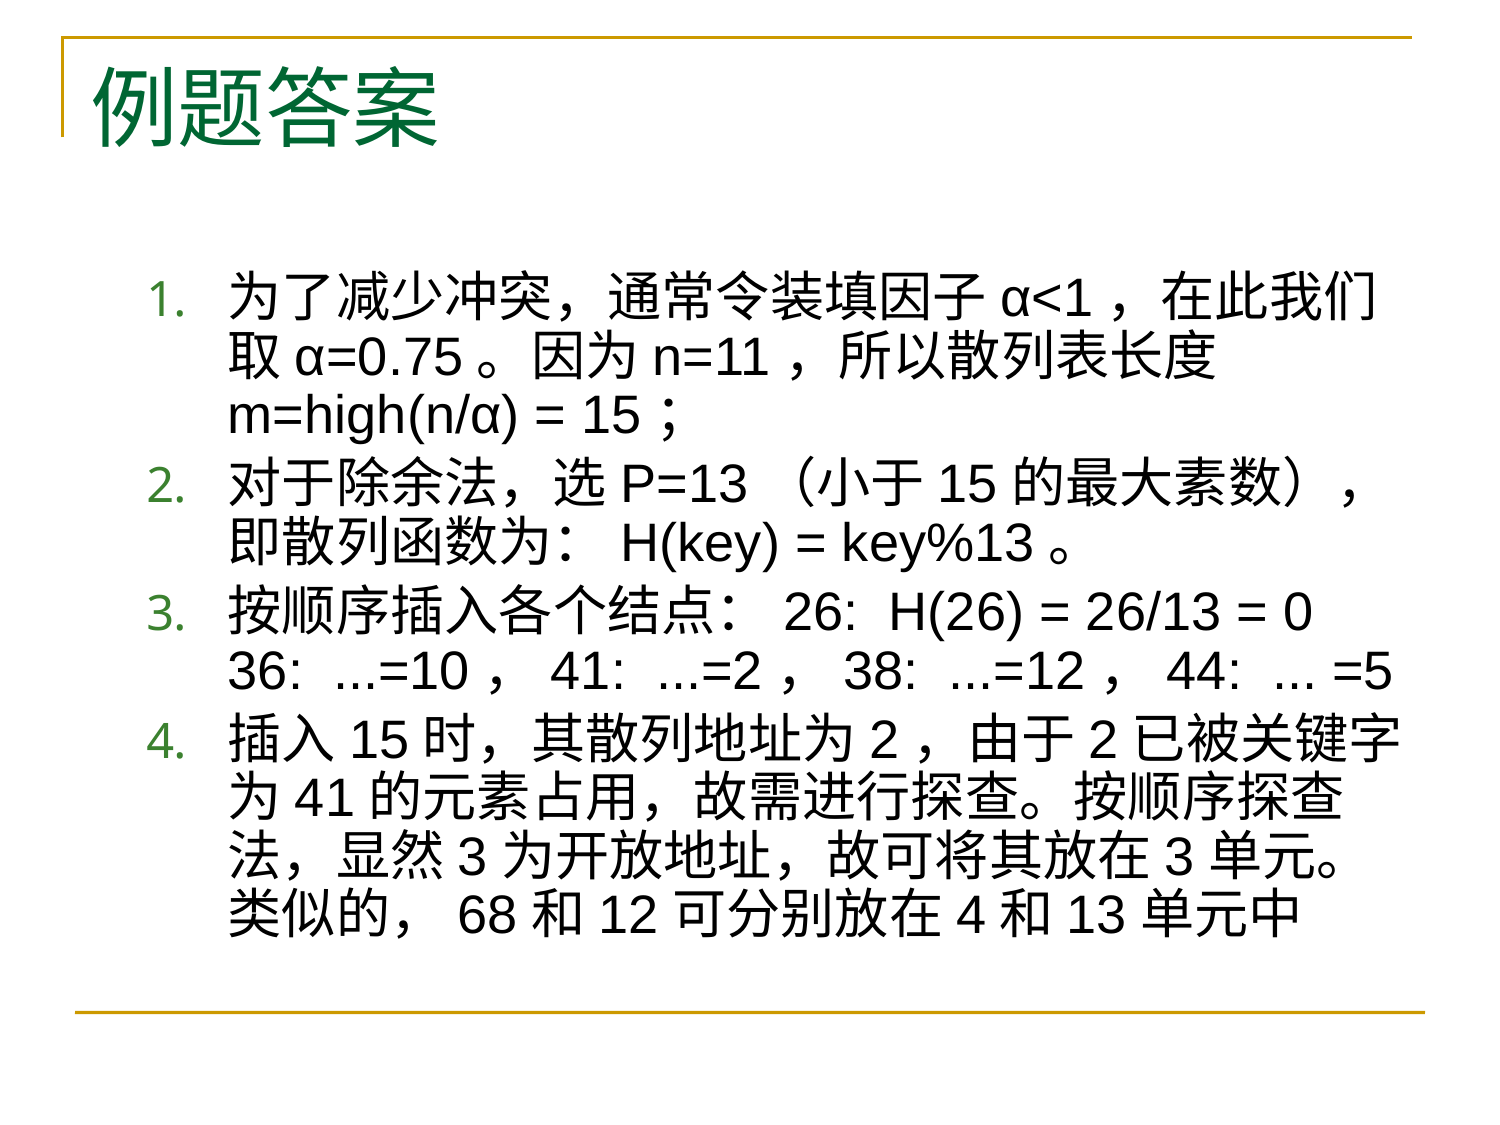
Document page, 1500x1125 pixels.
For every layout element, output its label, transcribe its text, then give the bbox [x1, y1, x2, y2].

list 为了减少冲突，通常令装填因子α<1，在此我们取α=0.75。因为n=11，所以散列表长度m=high(n/α) = 15； 对于除余法，选P=13（小于15的最大素数），即散列函数为：H(key) = key%13。 按顺序插入各个结点：26: H(26) = 26/13 = 0 36: ...=10，41: ...=2，38: ...=12，44: ... =5 插入15时，其散列地址为2，由于2已被关键字为41的元素占用，故需进行探查。按顺序探查法，显然3为开放地址，故可将其放在3单元。类似的，68和12可分别放在4和13单元中 [75, 262, 1425, 1006]
title 例题答案 [75, 45, 1425, 233]
